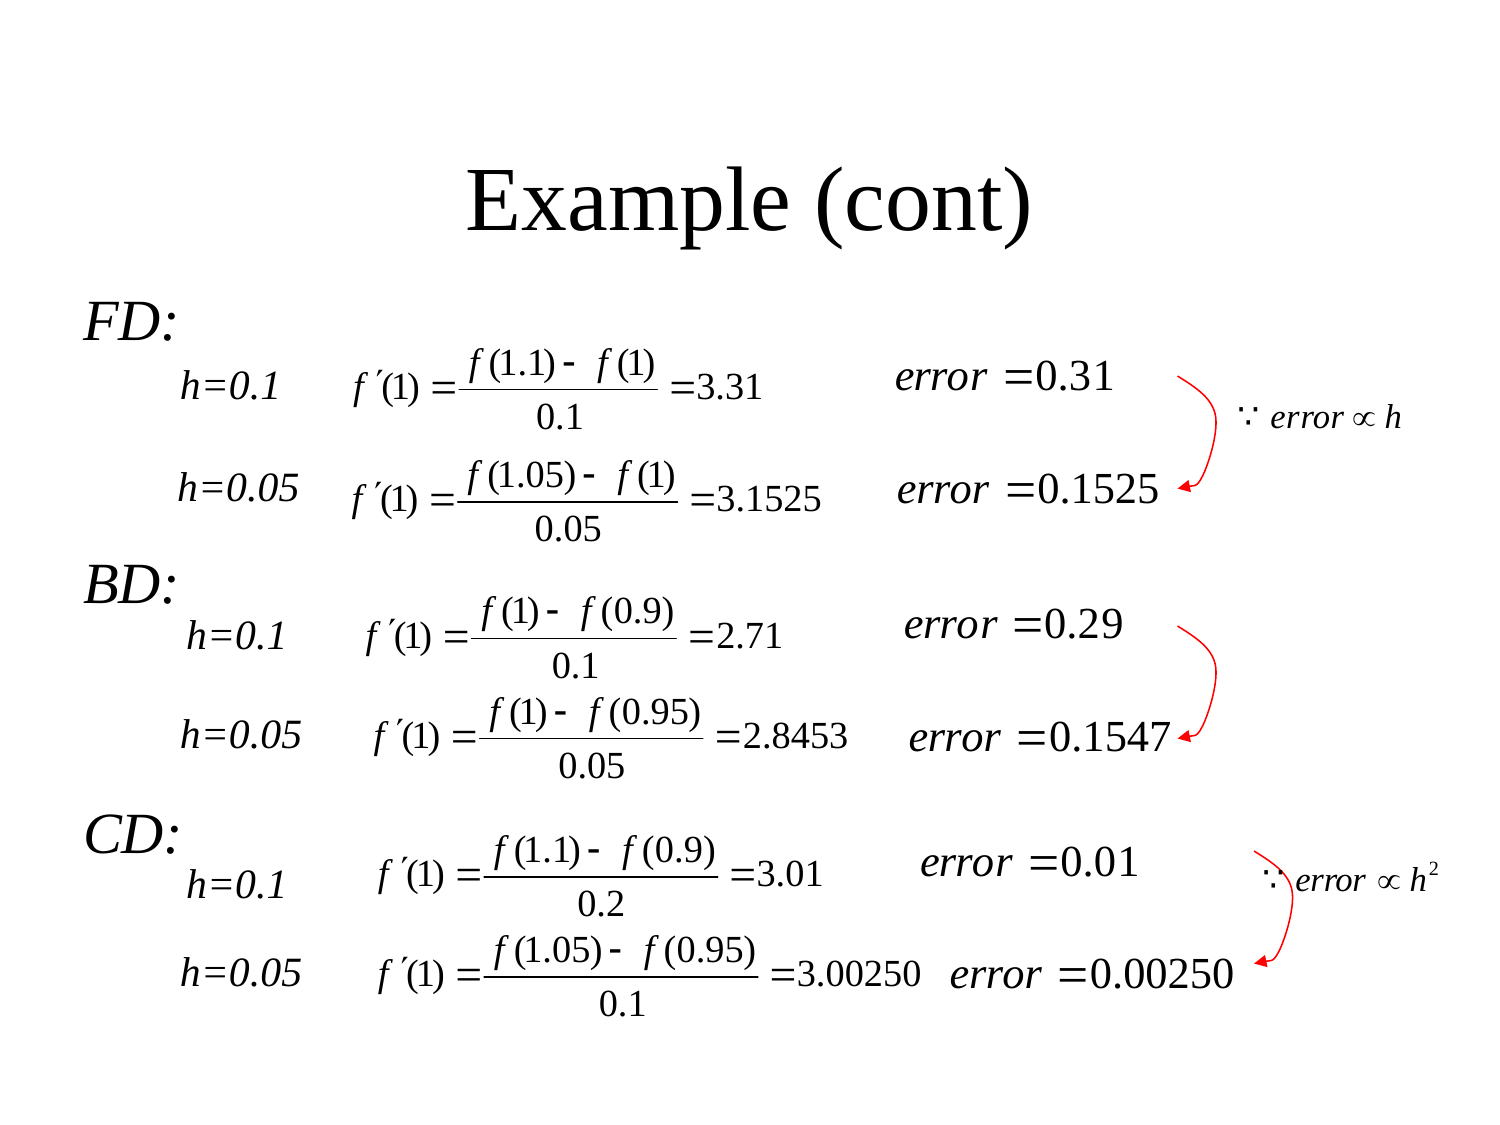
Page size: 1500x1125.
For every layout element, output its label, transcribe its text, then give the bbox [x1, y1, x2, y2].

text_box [162, 338, 1296, 1025]
text_box BD: [68, 537, 162, 623]
text_box CD: [68, 787, 162, 873]
title Example (cont) [112, 99, 1388, 288]
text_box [1262, 853, 1445, 900]
text_box FD: [68, 275, 196, 360]
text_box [1237, 397, 1408, 438]
